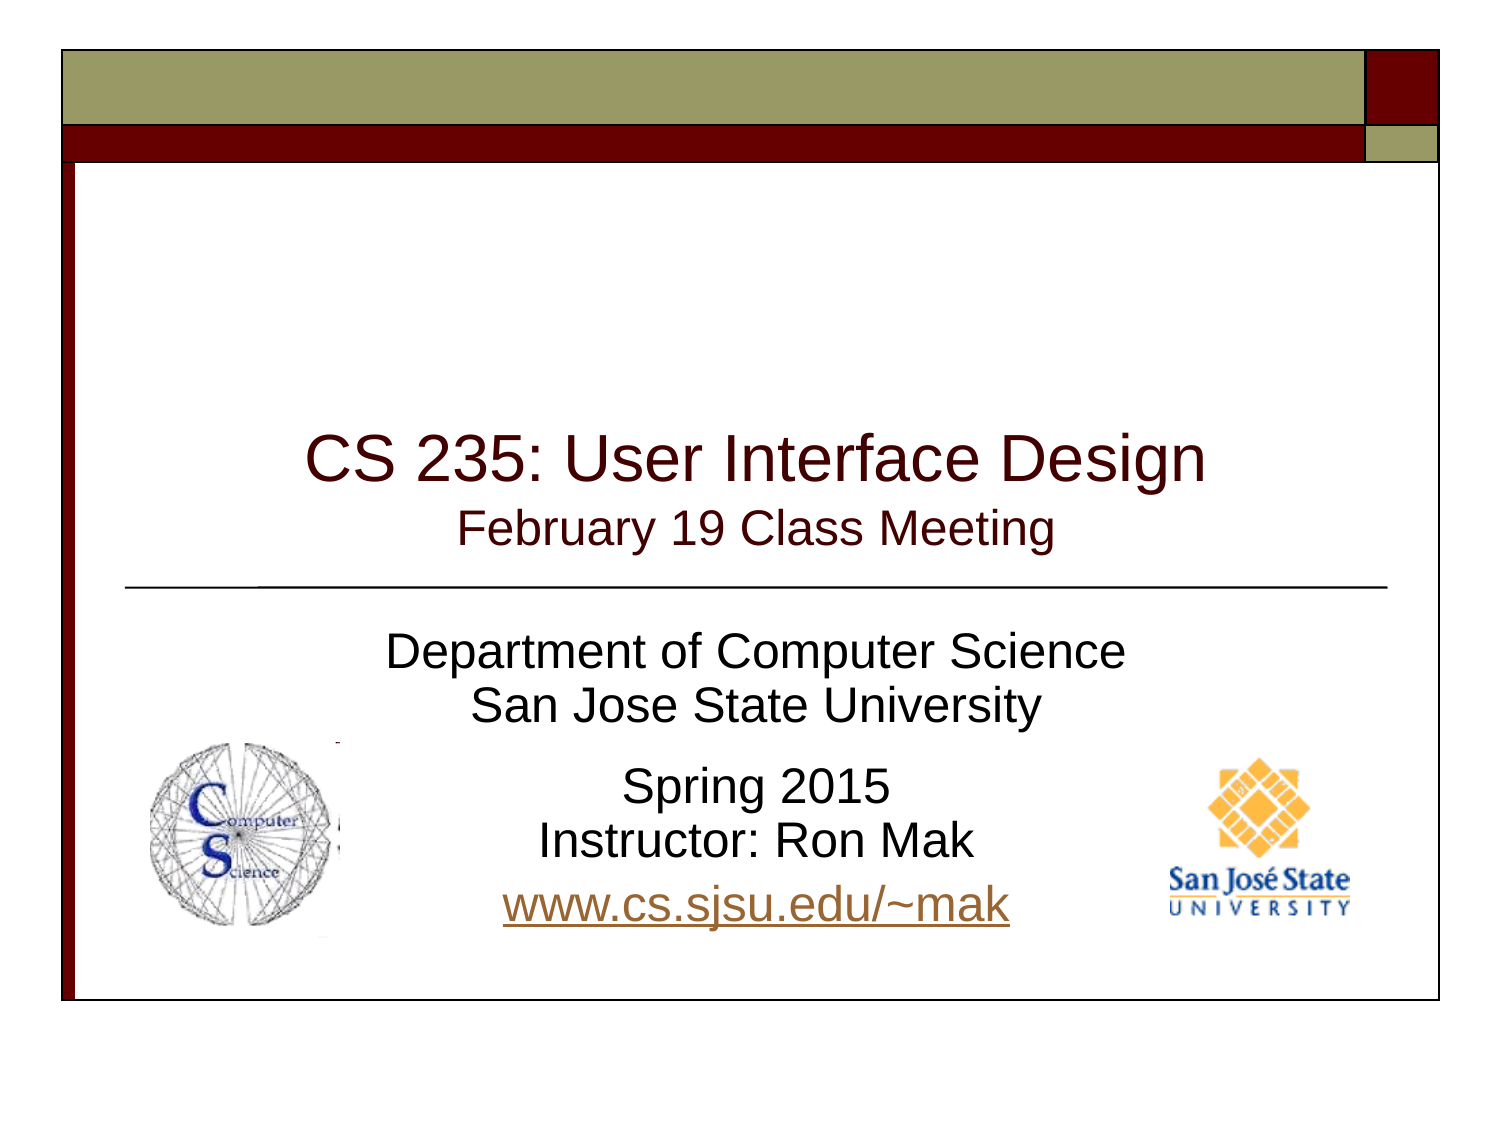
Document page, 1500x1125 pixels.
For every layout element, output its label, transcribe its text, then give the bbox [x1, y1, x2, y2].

subtitle Department of Computer Science San Jose State University Spring 2015 Instructor: Ron Mak www.cs.sjsu.edu/~mak [125, 617, 1388, 956]
title CS 235: User Interface Design February 19 Class Meeting [125, 224, 1388, 563]
picture [1169, 752, 1351, 923]
picture [149, 742, 340, 938]
